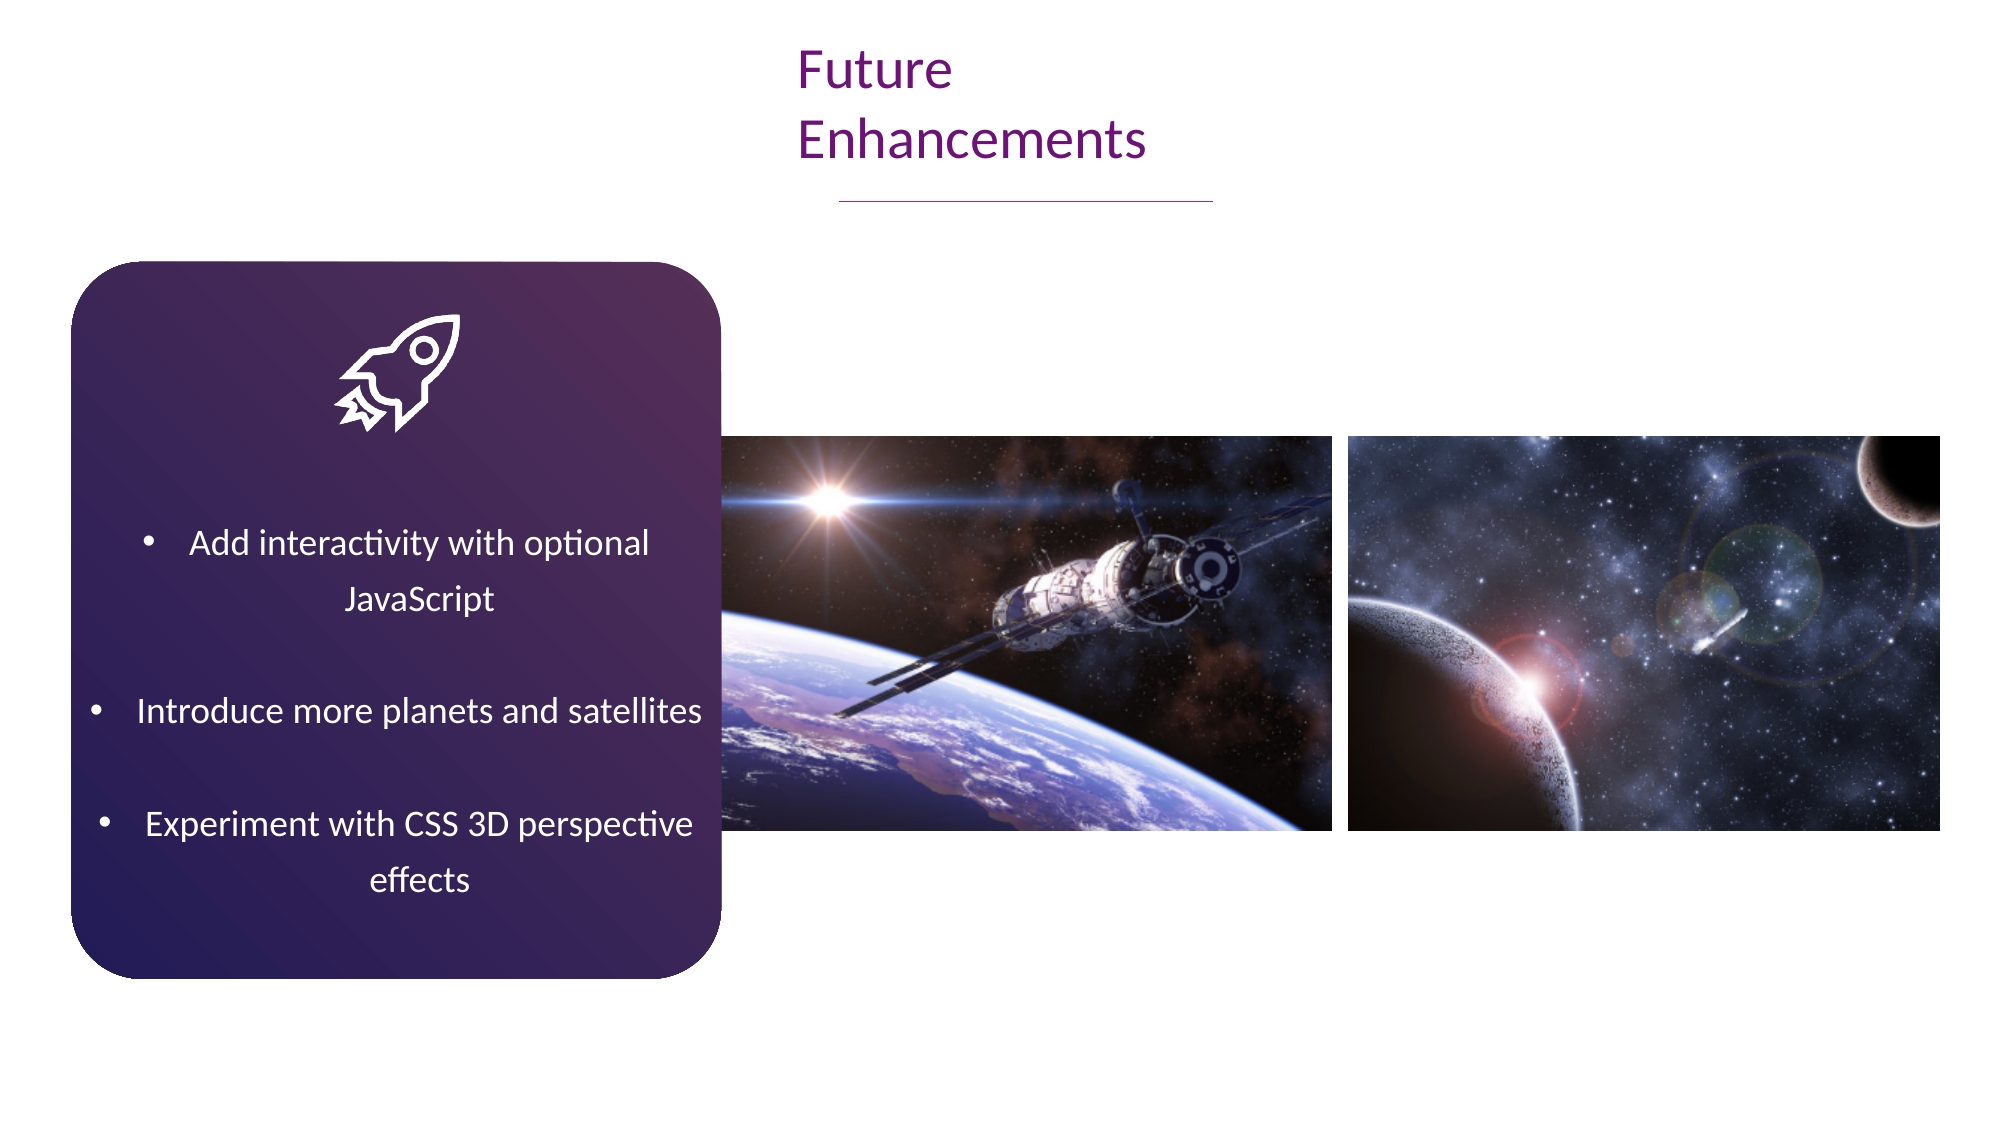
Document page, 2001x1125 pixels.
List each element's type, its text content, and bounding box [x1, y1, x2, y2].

text_box [70, 260, 723, 916]
text_box Future Enhancements [782, 23, 1270, 178]
text_box [81, 946, 712, 980]
picture [333, 310, 460, 437]
text_box Add interactivity with optional JavaScript Introduce more planets and satellites Experiment with CSS 3D perspective effects [71, 499, 721, 946]
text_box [721, 436, 1940, 831]
